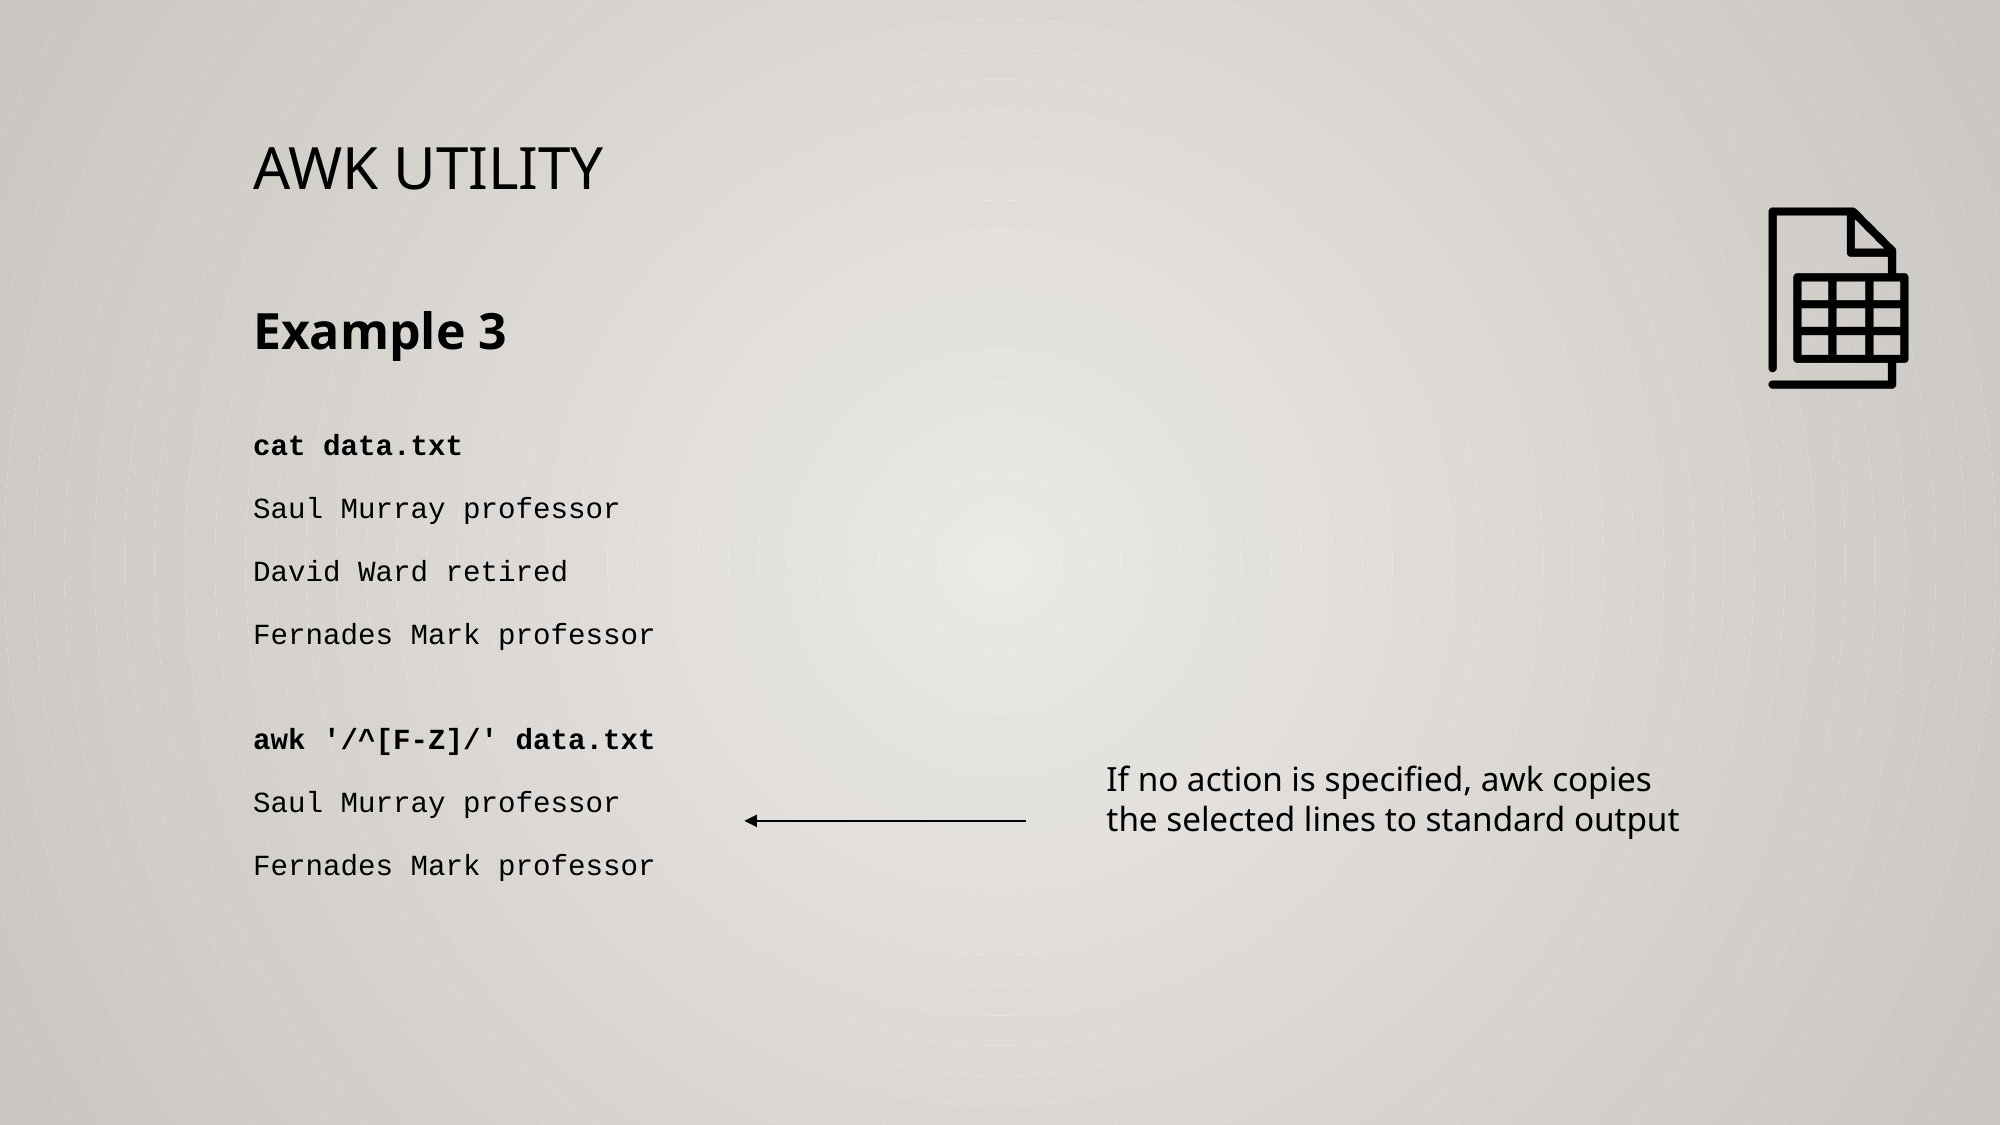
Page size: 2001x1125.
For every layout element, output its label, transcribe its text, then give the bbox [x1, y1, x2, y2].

title awk utility [238, 131, 1814, 305]
picture [1730, 194, 1937, 401]
list Example 3 cat data.txt Saul Murray professor David Ward retired Fernades Mark professor awk '/^[F-Z]/' data.txt Saul Murray professor Fernades Mark professor [238, 279, 1425, 1061]
text_box If no action is specified, awk copies the selected lines to standard output [1091, 750, 1703, 886]
